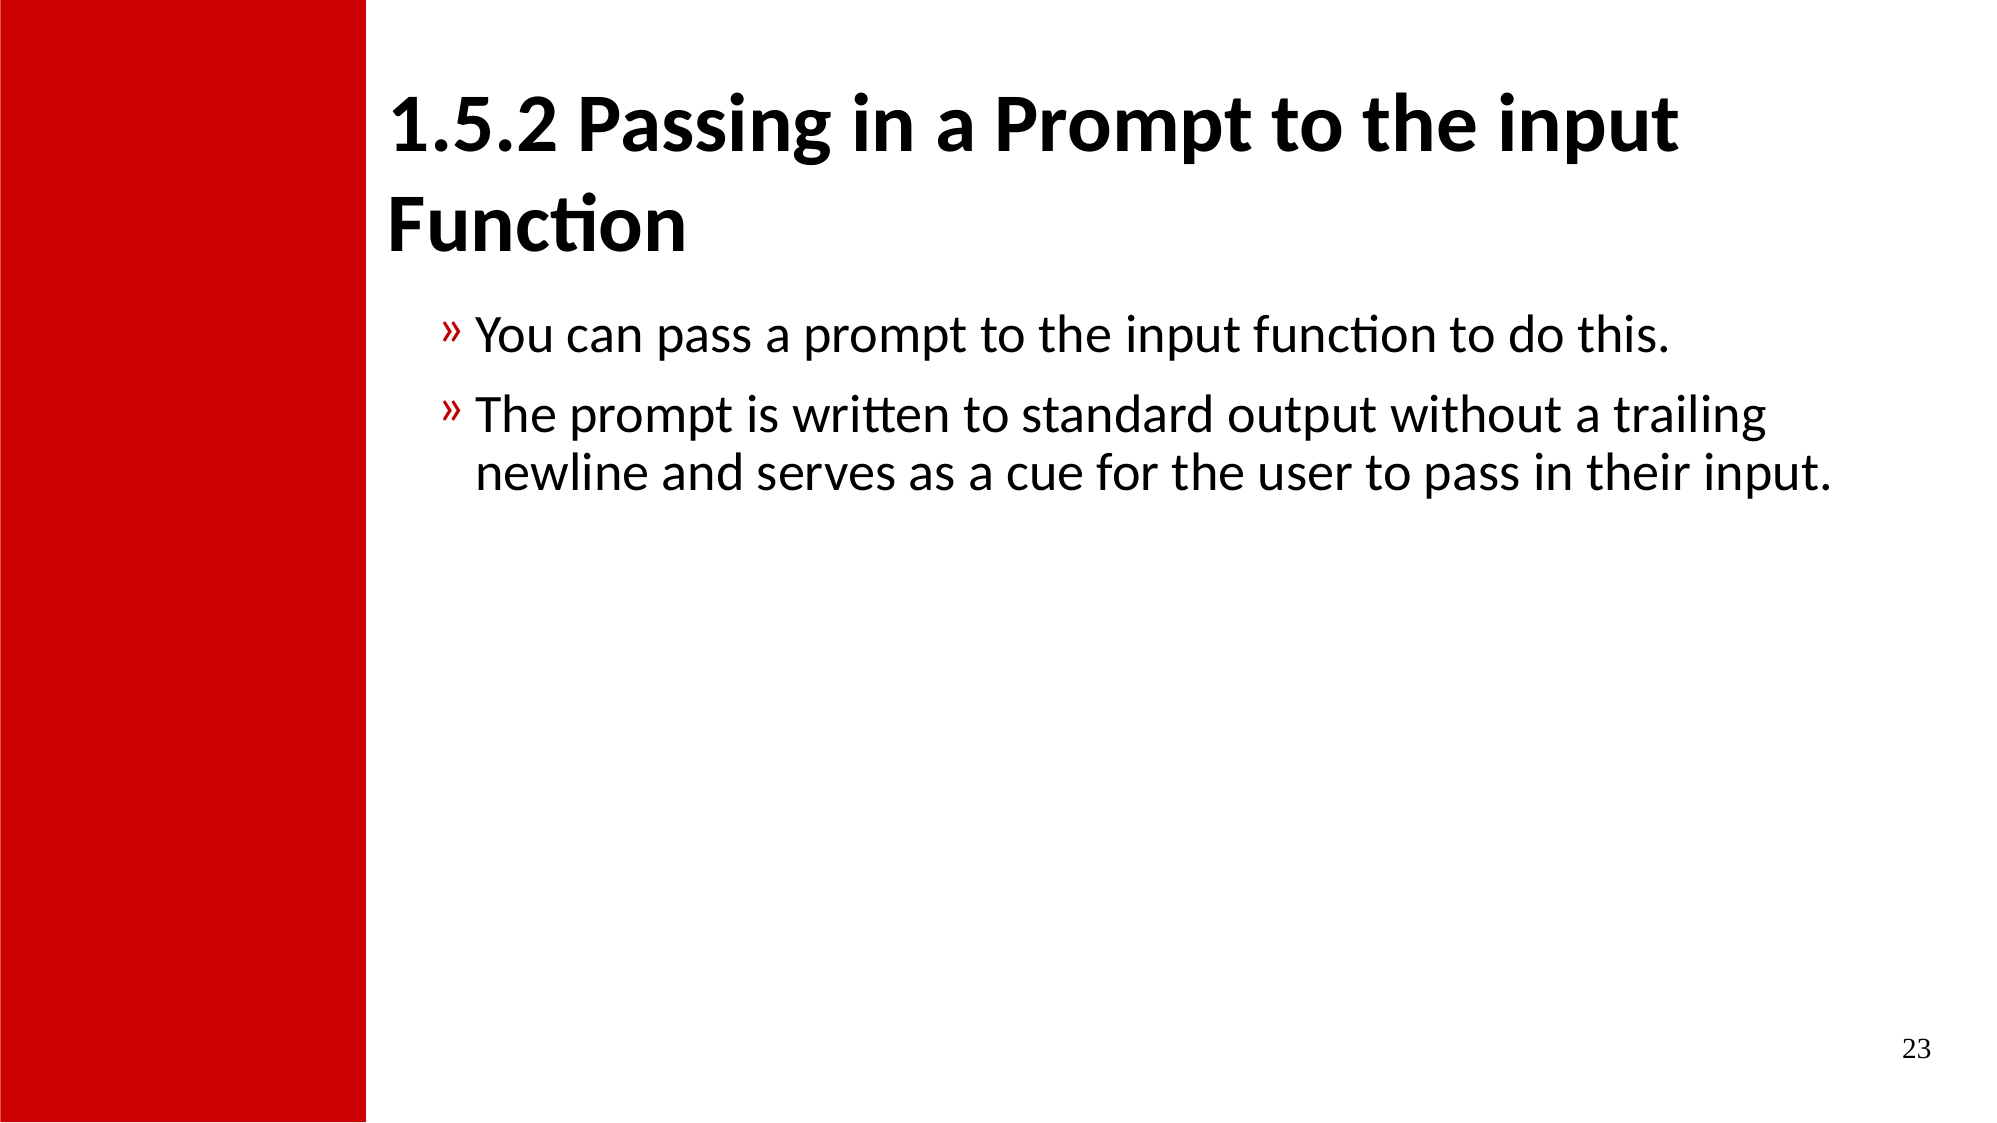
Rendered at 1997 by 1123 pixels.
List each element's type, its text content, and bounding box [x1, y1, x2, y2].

text_box [0, 0, 366, 1123]
text_box You can pass a prompt to the input function to do this. The prompt is written to standard output without a trailing newline and serves as a cue for the user to pass in their input. [423, 298, 1965, 510]
text_box 23 [1830, 1022, 1947, 1098]
text_box 1.5.2 Passing in a Prompt to the input Function [373, 61, 1997, 195]
